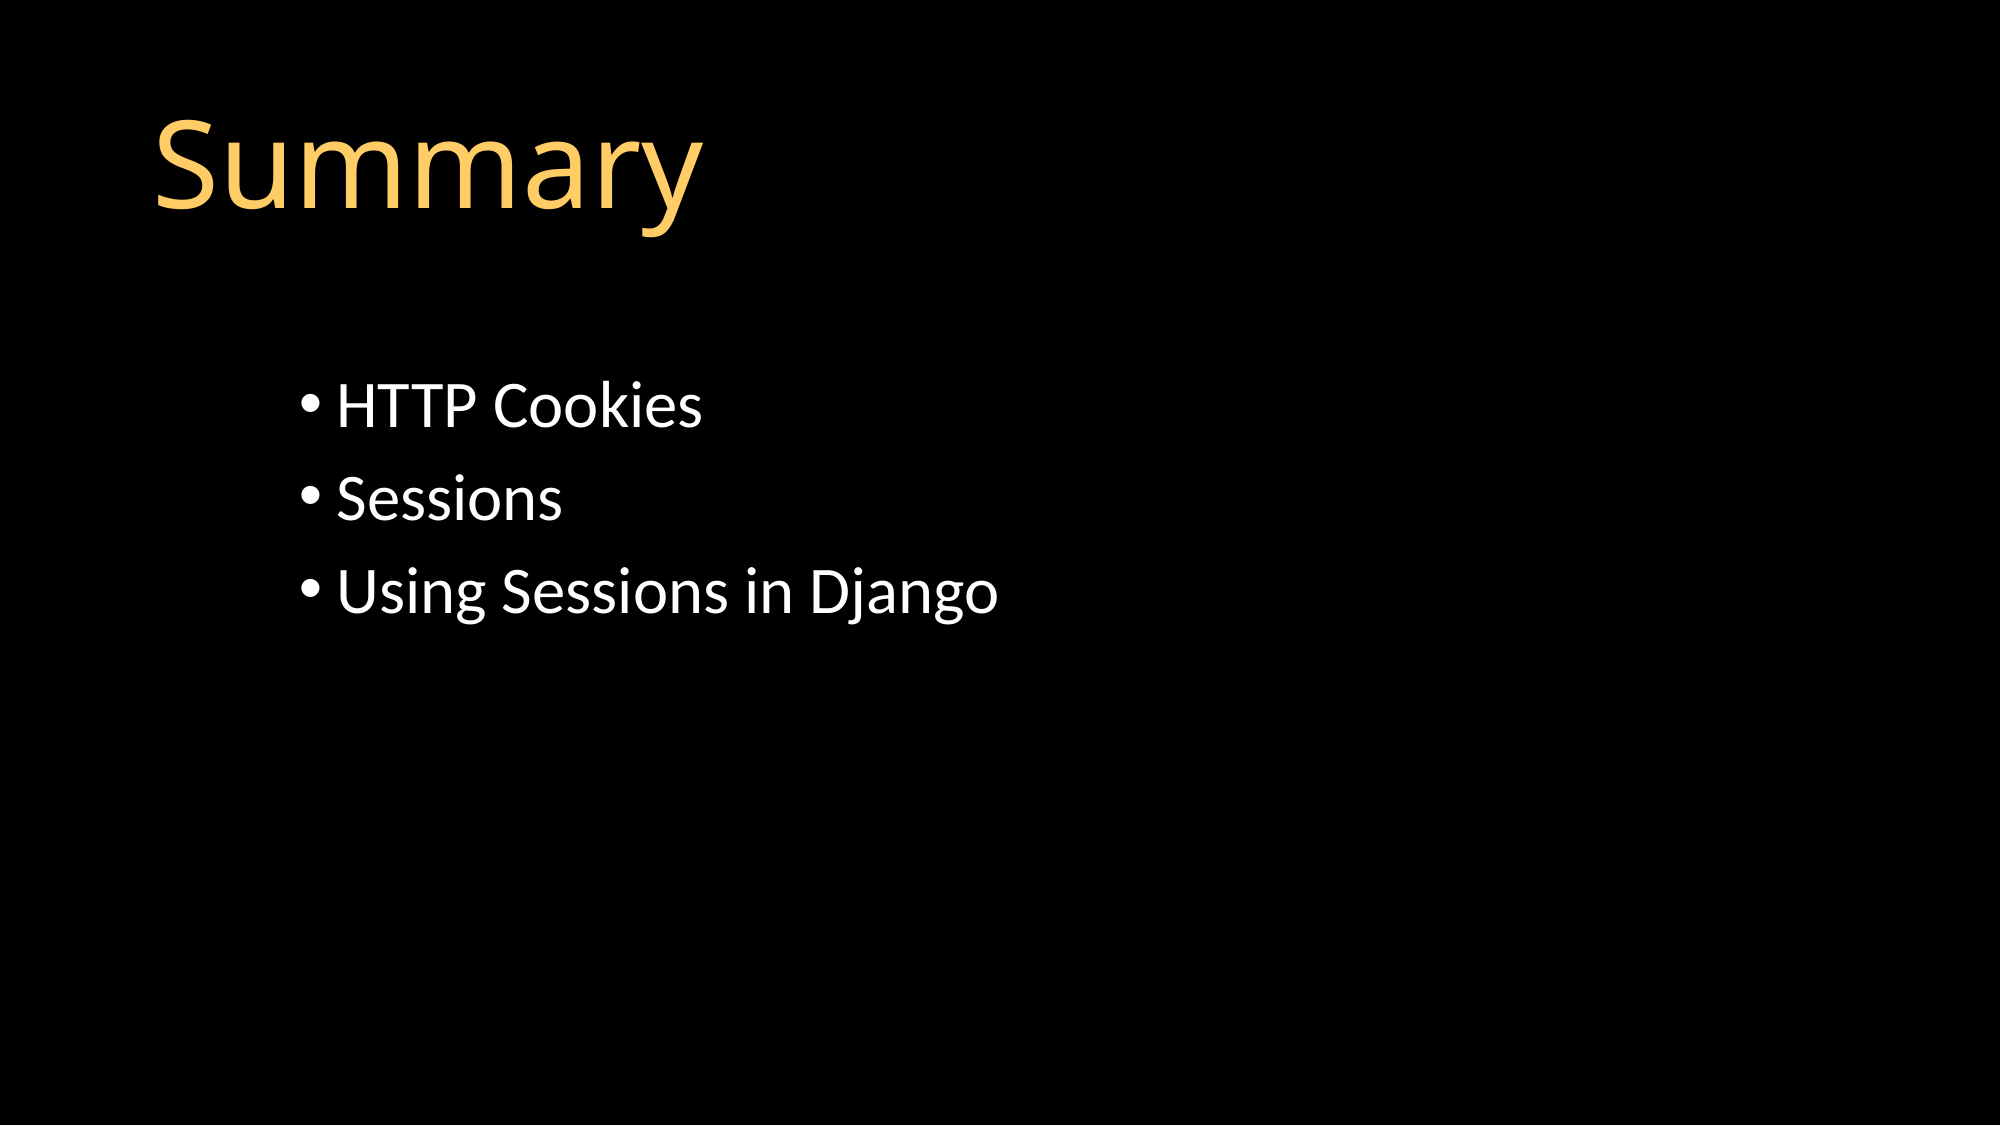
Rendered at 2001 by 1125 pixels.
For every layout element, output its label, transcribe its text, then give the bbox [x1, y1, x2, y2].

list HTTP Cookies Sessions Using Sessions in Django [185, 362, 1815, 979]
title Summary [137, 59, 1863, 278]
